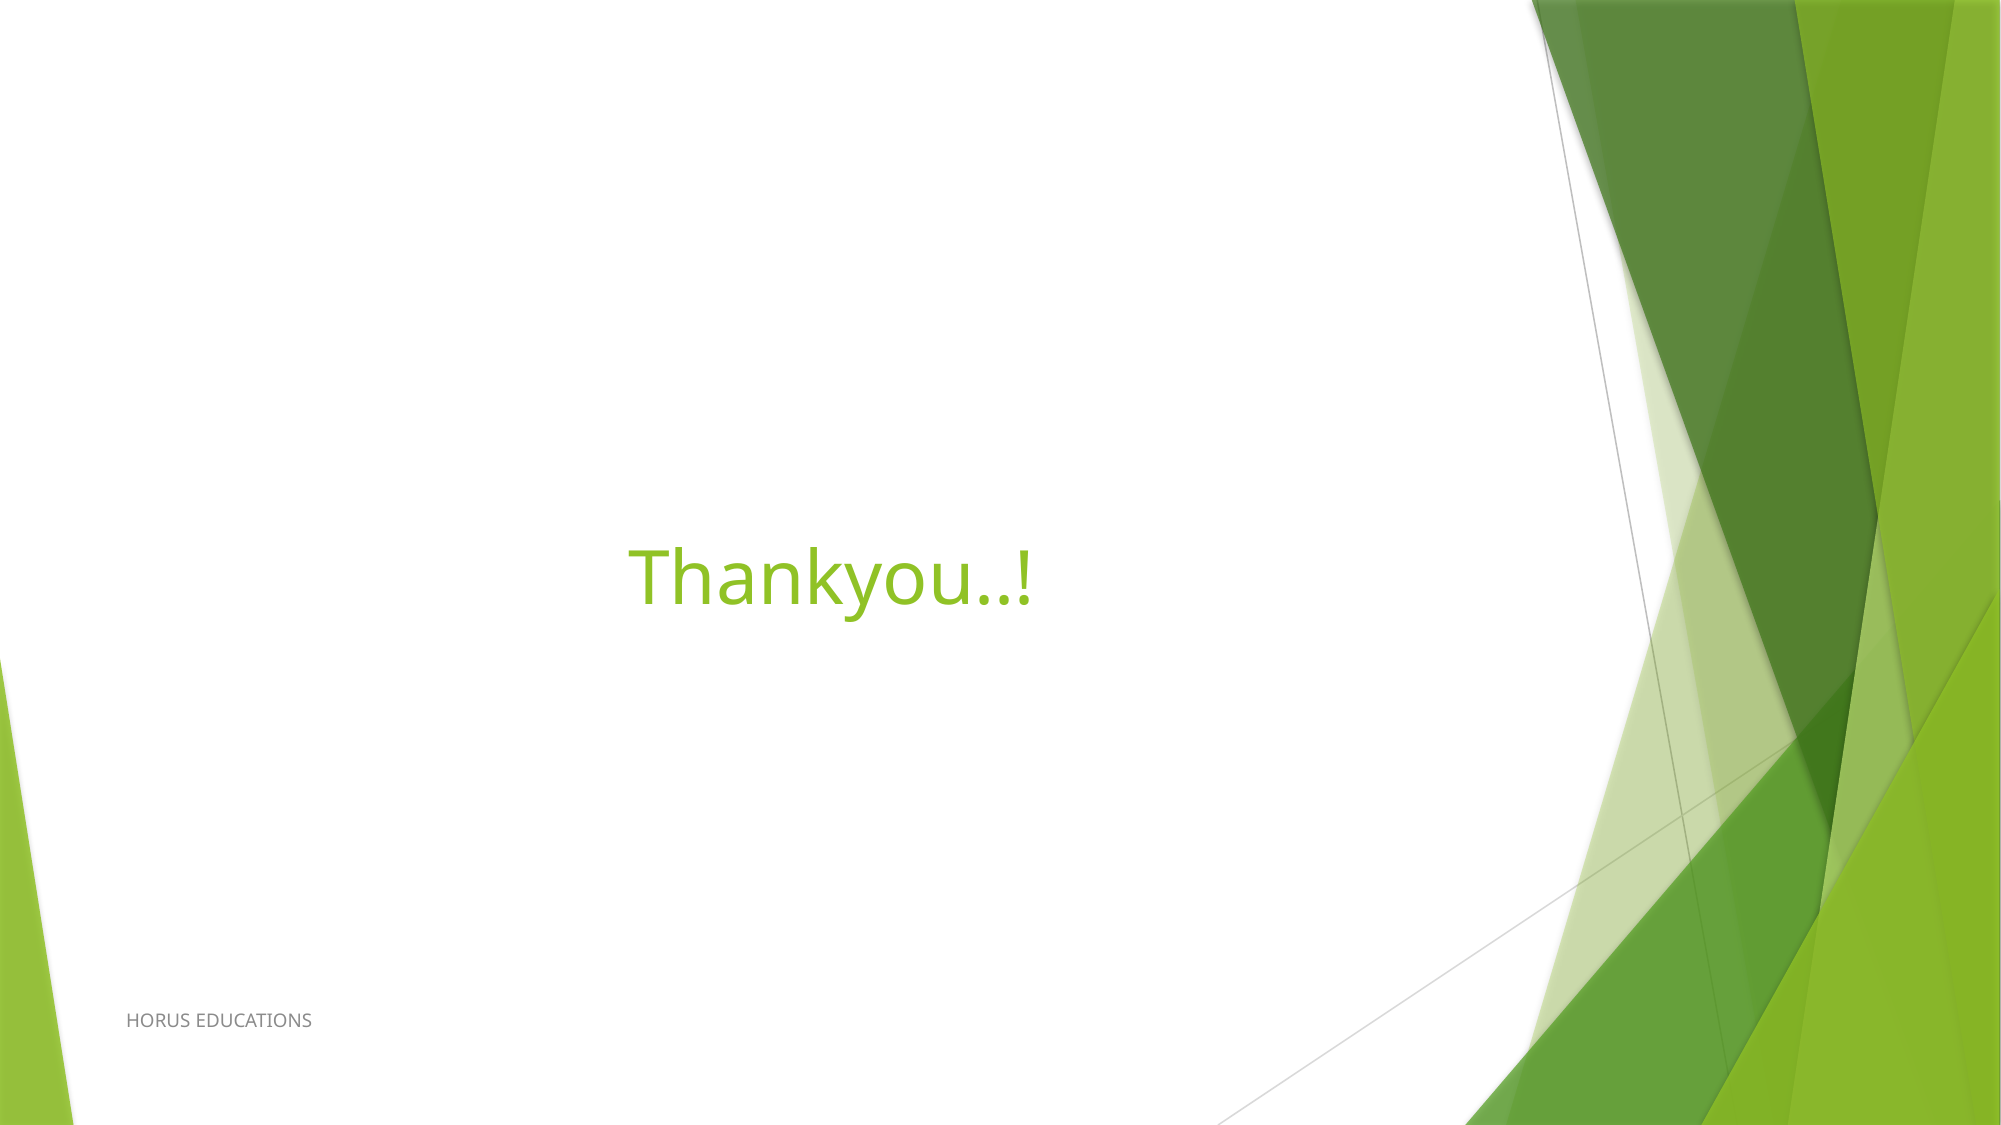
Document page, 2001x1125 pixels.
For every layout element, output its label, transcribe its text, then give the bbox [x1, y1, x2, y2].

title Thankyou..! [126, 522, 1537, 739]
footer HORUS EDUCATIONS [111, 991, 1145, 1051]
